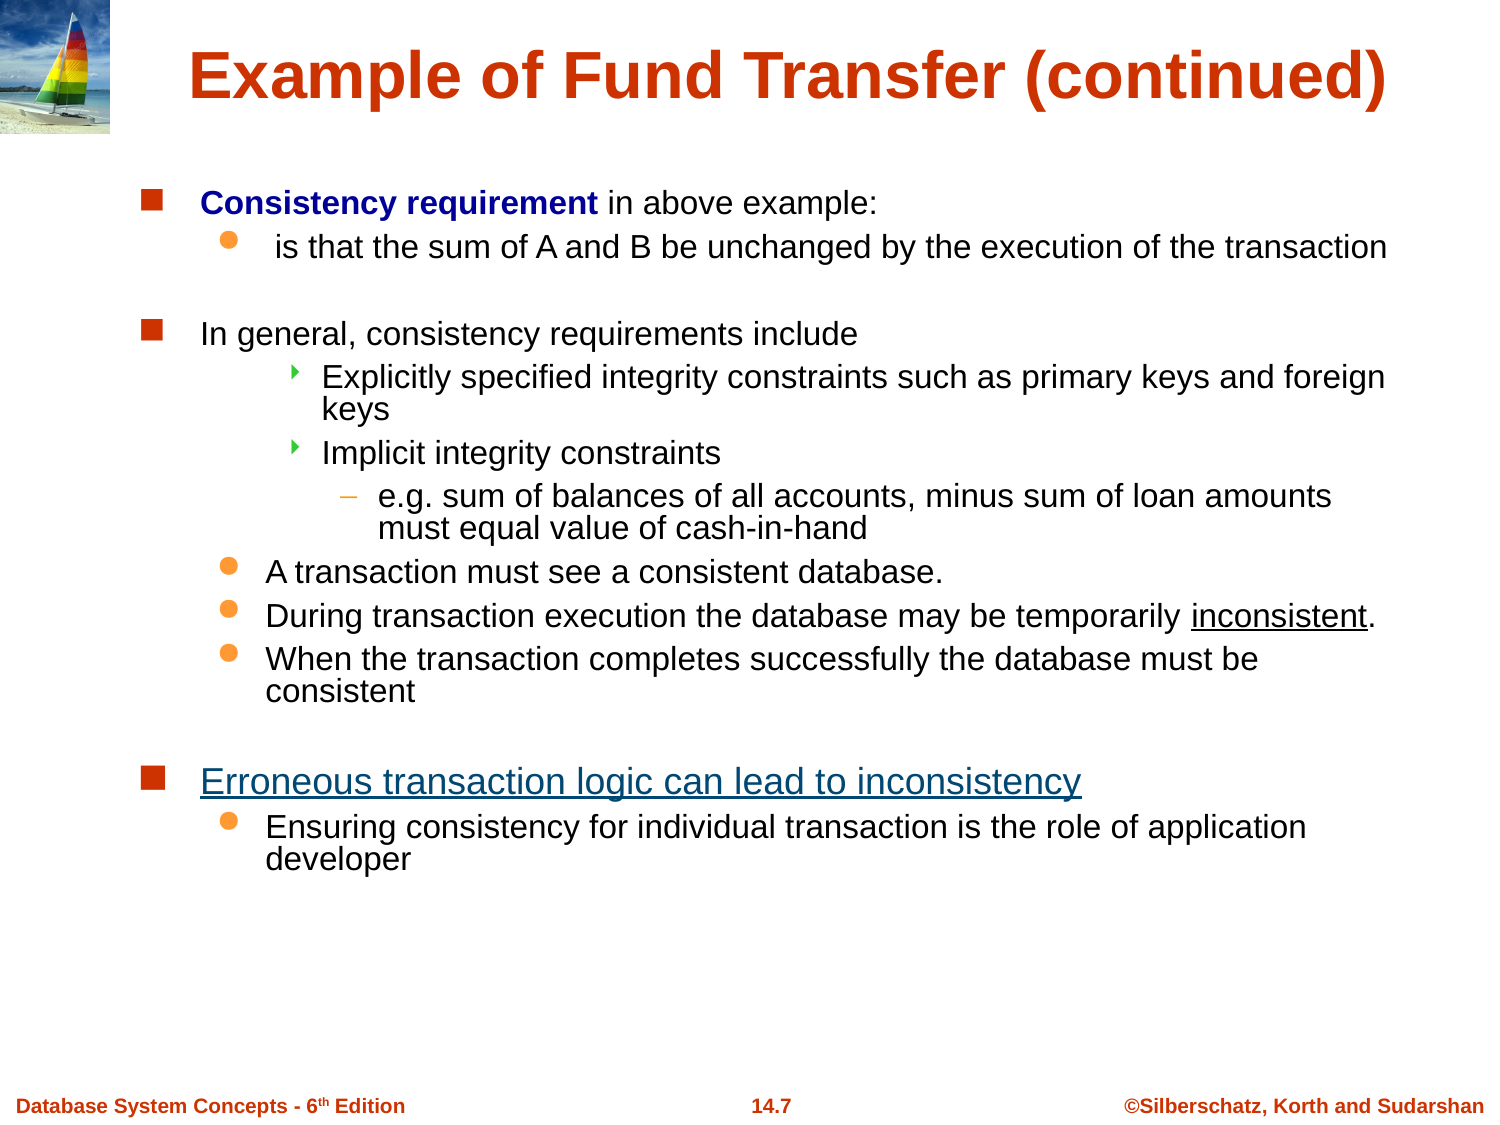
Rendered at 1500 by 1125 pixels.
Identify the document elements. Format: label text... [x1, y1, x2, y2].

picture [0, 0, 110, 134]
title Example of Fund Transfer (continued) [125, 18, 1452, 120]
list Consistency requirement in above example: is that the sum of A and B be unchanged by the execution of the transaction In general, consistency requirements include Explicitly specified integrity constraints such as primary keys and foreign keys Implicit integrity constraints e.g. sum of balances of all accounts, minus sum of loan amounts must equal value of cash-in-hand A transaction must see a consistent database. During transaction execution the database may be temporarily inconsistent. When the transaction completes successfully the database must be consistent Erroneous transaction logic can lead to inconsistency Ensuring consistency for individual transaction is the role of application developer [128, 181, 1411, 1062]
